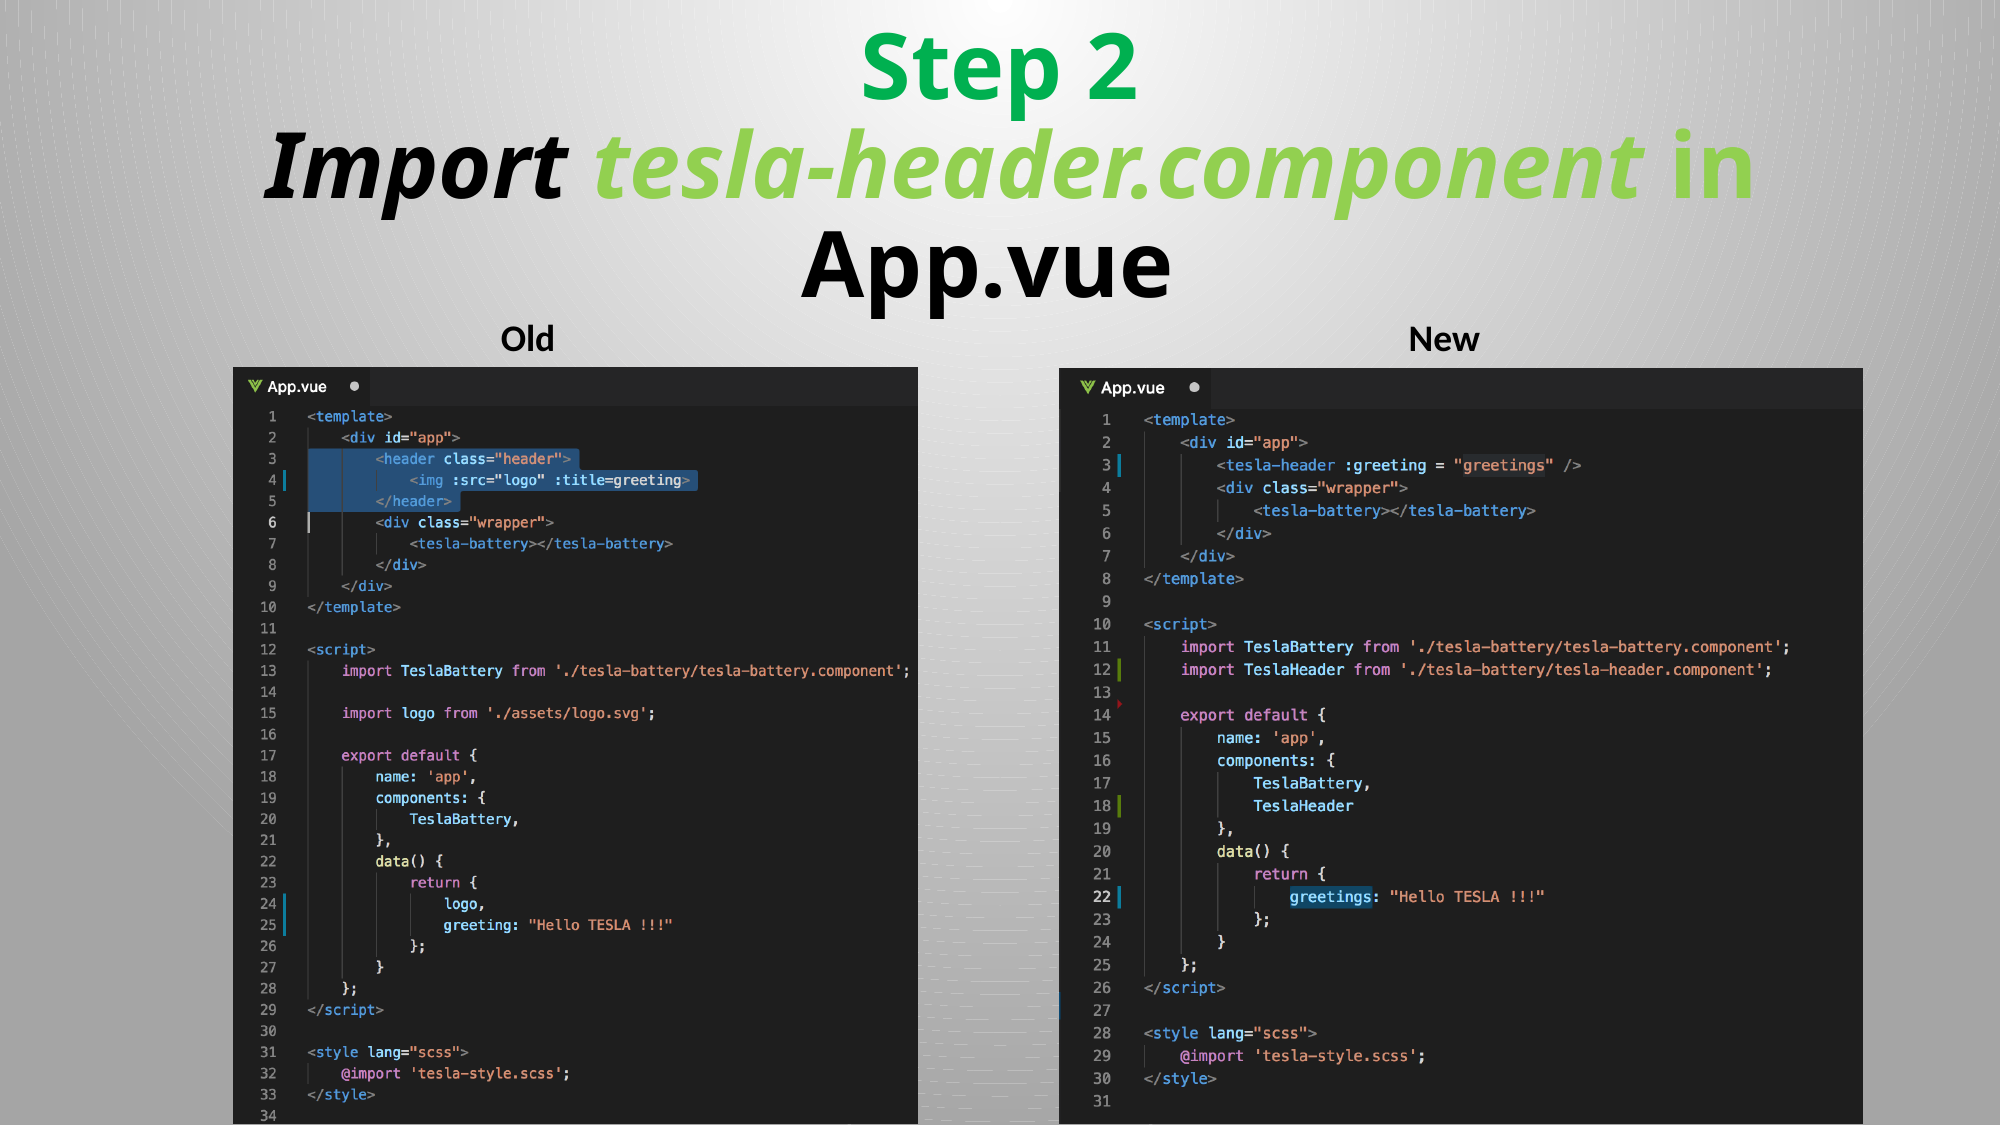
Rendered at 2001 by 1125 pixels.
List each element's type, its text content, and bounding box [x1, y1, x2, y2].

text_box New [1393, 306, 1512, 367]
title Step 2 Import tesla-header.component in App.vue [137, 59, 1863, 278]
picture [233, 367, 918, 1124]
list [1059, 368, 1863, 1124]
text_box Old [486, 306, 576, 367]
